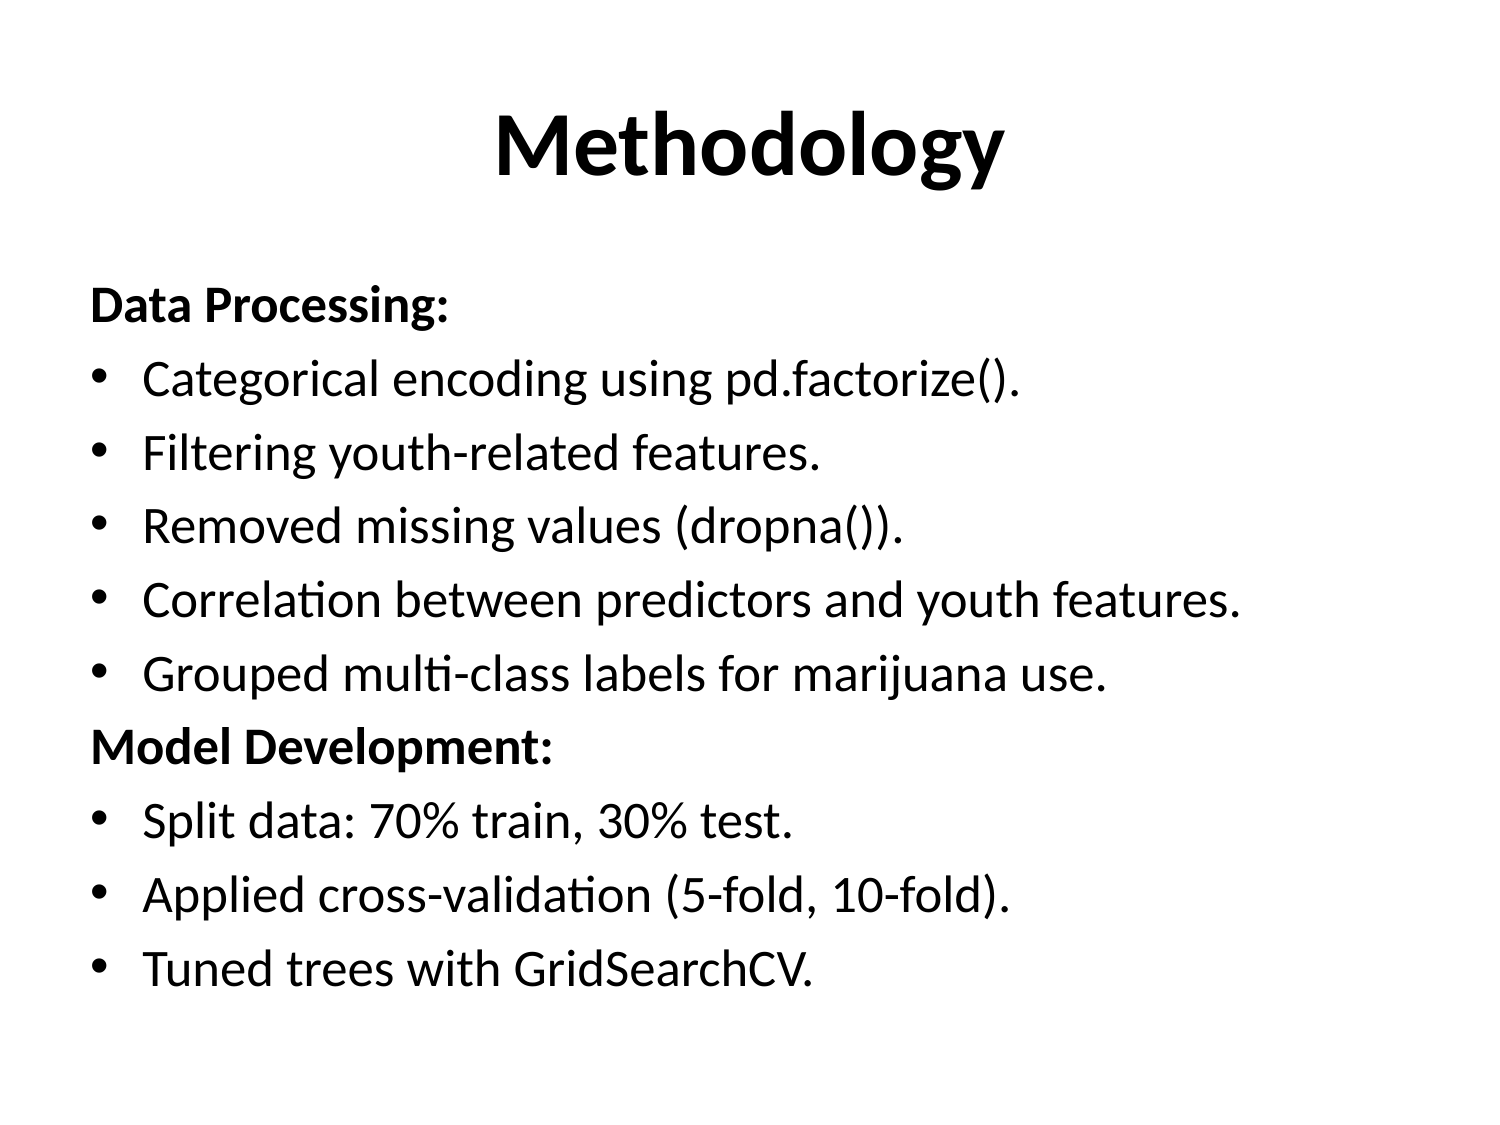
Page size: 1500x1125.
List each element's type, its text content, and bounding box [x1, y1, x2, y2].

title Methodology [75, 45, 1425, 233]
list Data Processing: Categorical encoding using pd.factorize(). Filtering youth-related features. Removed missing values (dropna()). Correlation between predictors and youth features. Grouped multi-class labels for marijuana use. Model Development: Split data: 70% train, 30% test. Applied cross-validation (5-fold, 10-fold). Tuned trees with GridSearchCV. [75, 262, 1425, 1005]
